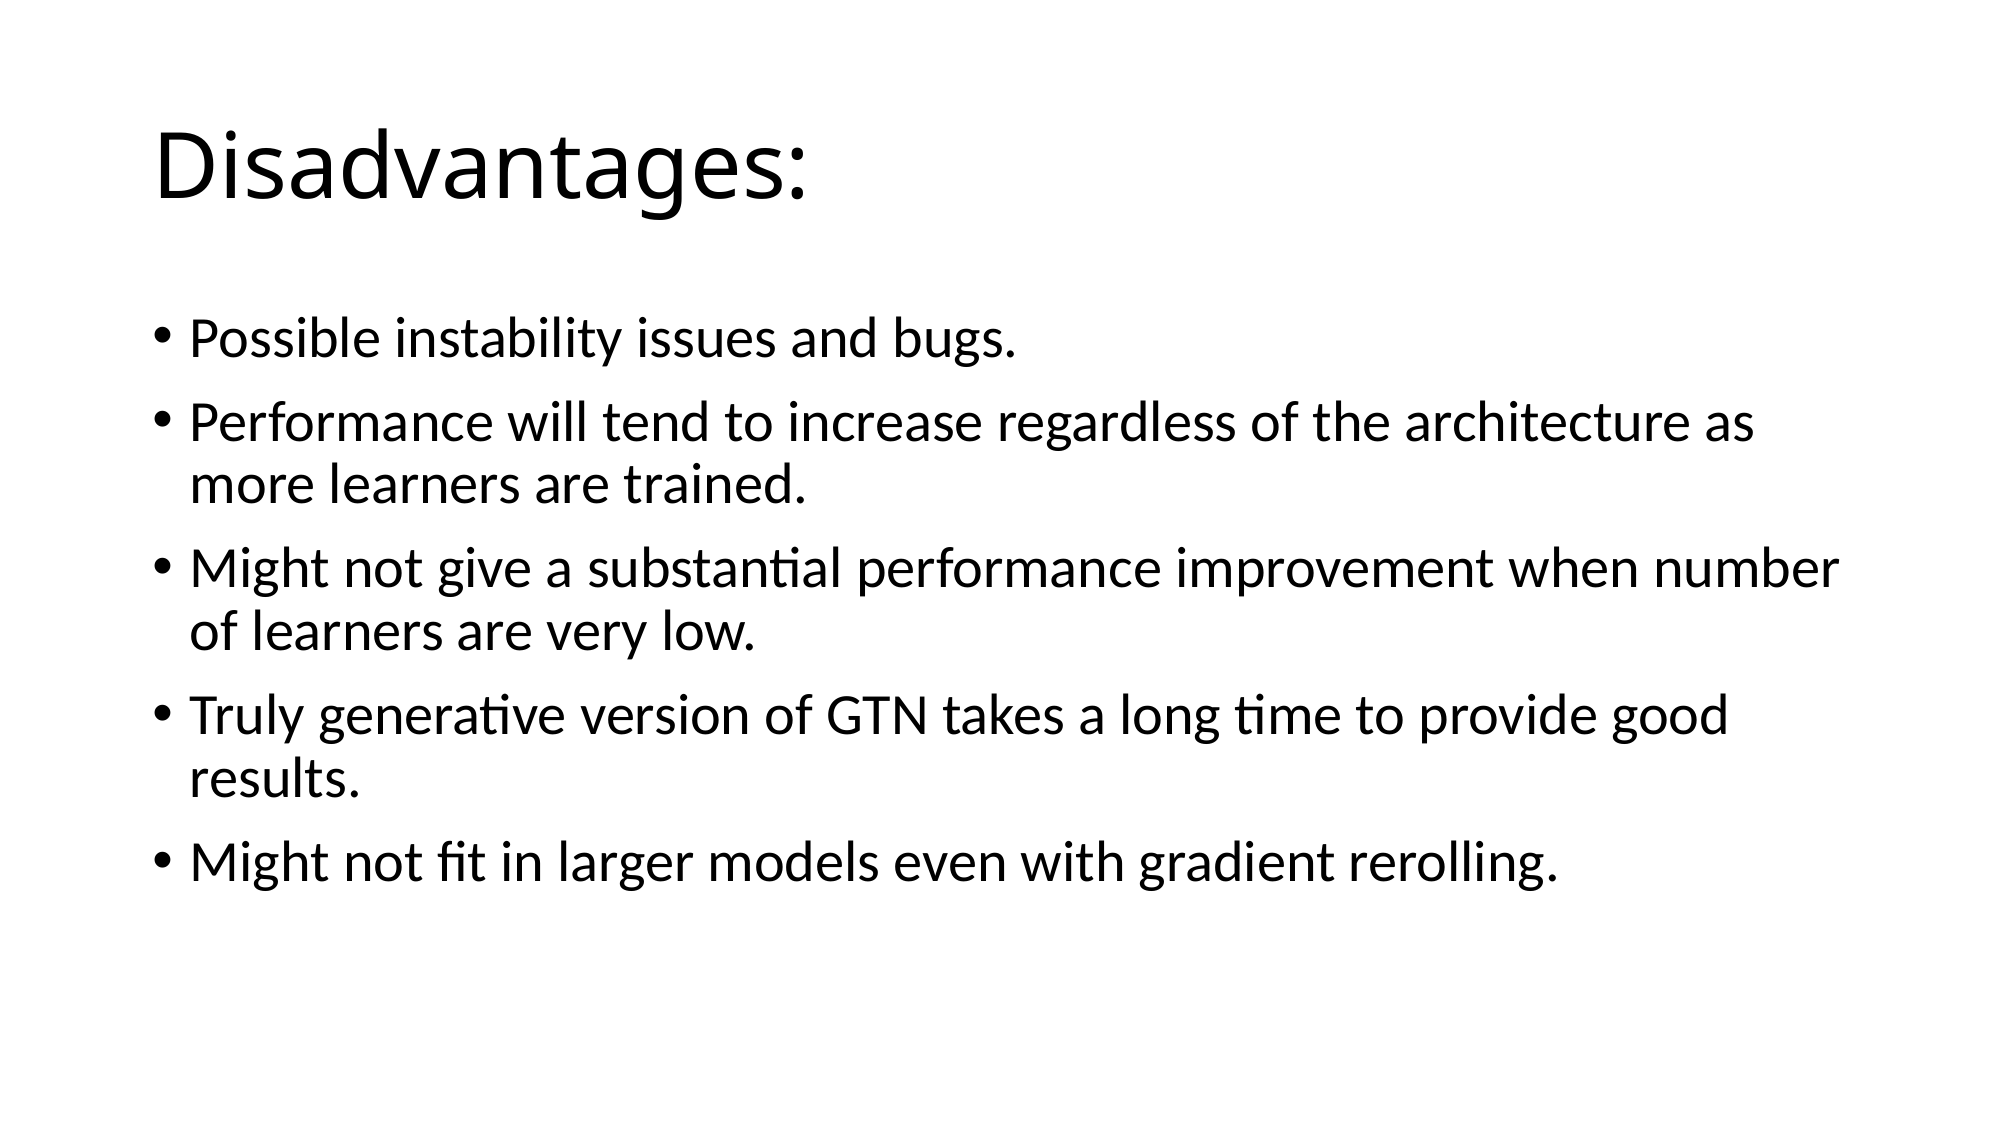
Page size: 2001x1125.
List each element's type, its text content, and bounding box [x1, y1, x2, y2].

title Disadvantages: [137, 59, 1863, 278]
list Possible instability issues and bugs. Performance will tend to increase regardless of the architecture as more learners are trained. Might not give a substantial performance improvement when number of learners are very low. Truly generative version of GTN takes a long time to provide good results. Might not fit in larger models even with gradient rerolling. [137, 299, 1863, 1014]
